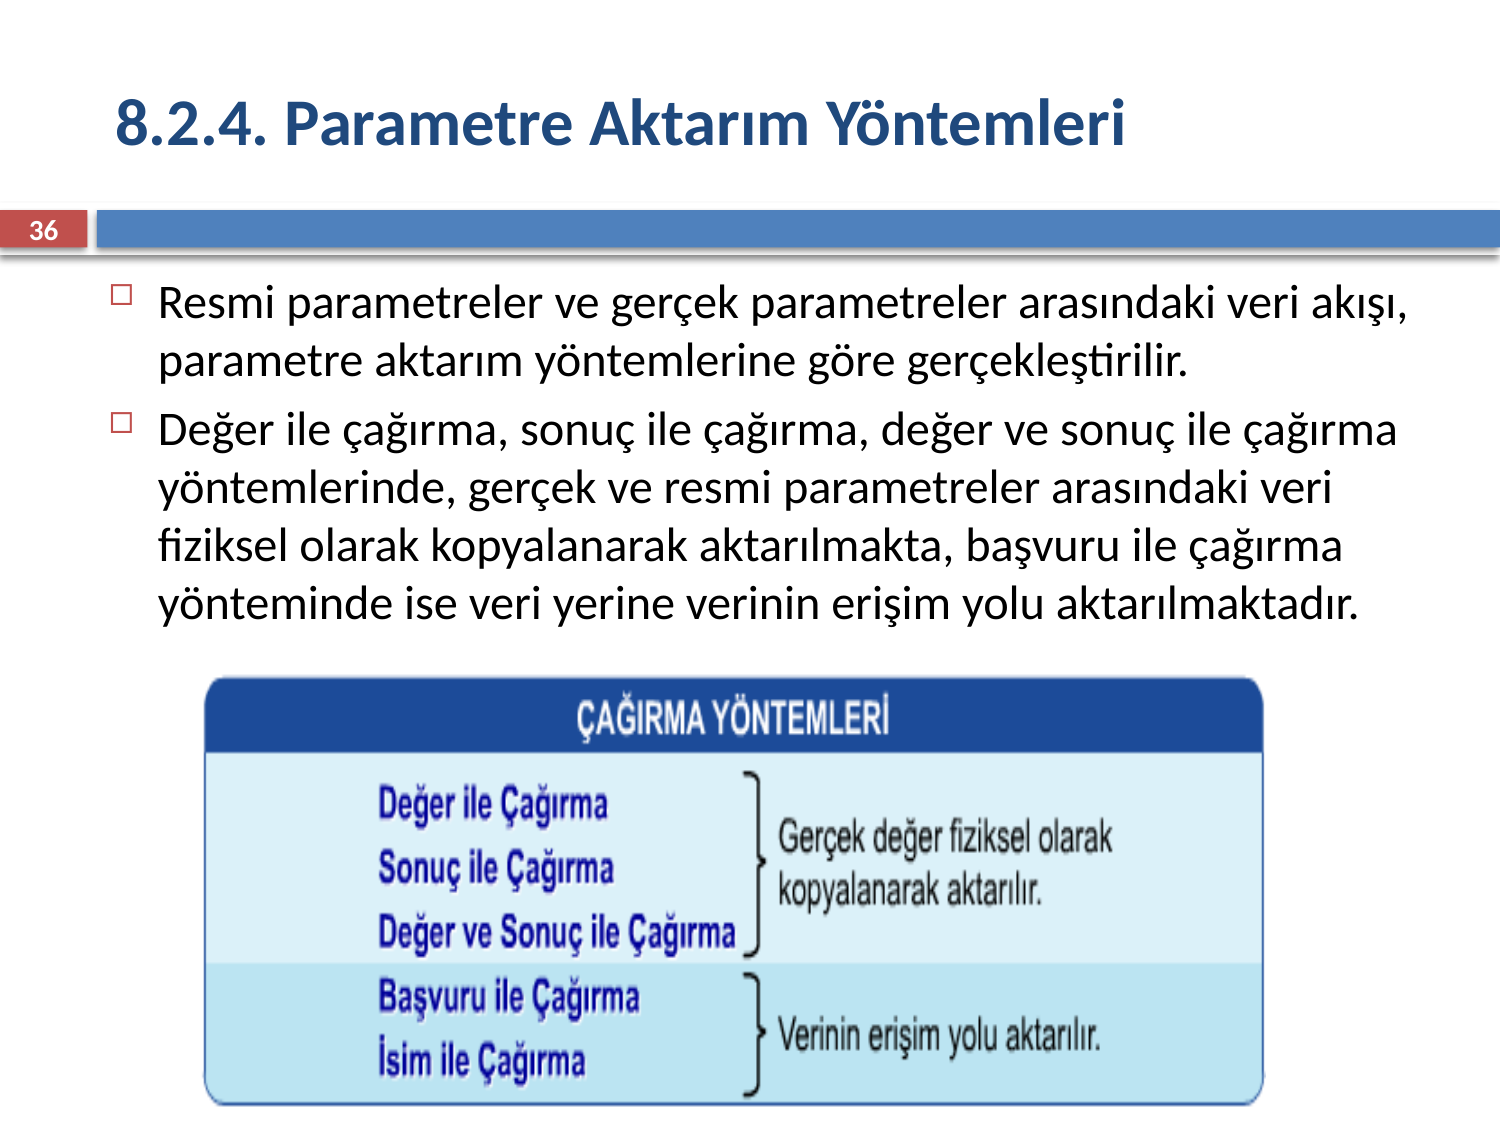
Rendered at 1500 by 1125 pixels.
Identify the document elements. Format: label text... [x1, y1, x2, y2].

title 8.2.4. Parametre Aktarım Yöntemleri [100, 37, 1438, 200]
list Resmi parametreler ve gerçek parametreler arasındaki veri akışı, parametre aktarım yöntemlerine göre gerçekleştirilir. Değer ile çağırma, sonuç ile çağırma, değer ve sonuç ile çağırma yöntemlerinde, gerçek ve resmi parametreler arasındaki veri fiziksel olarak kopyalanarak aktarılmakta, başvuru ile çağırma yönteminde ise veri yerine verinin erişim yolu aktarılmaktadır. [93, 262, 1432, 680]
slide_number 36 [0, 208, 88, 249]
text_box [198, 667, 1266, 1116]
